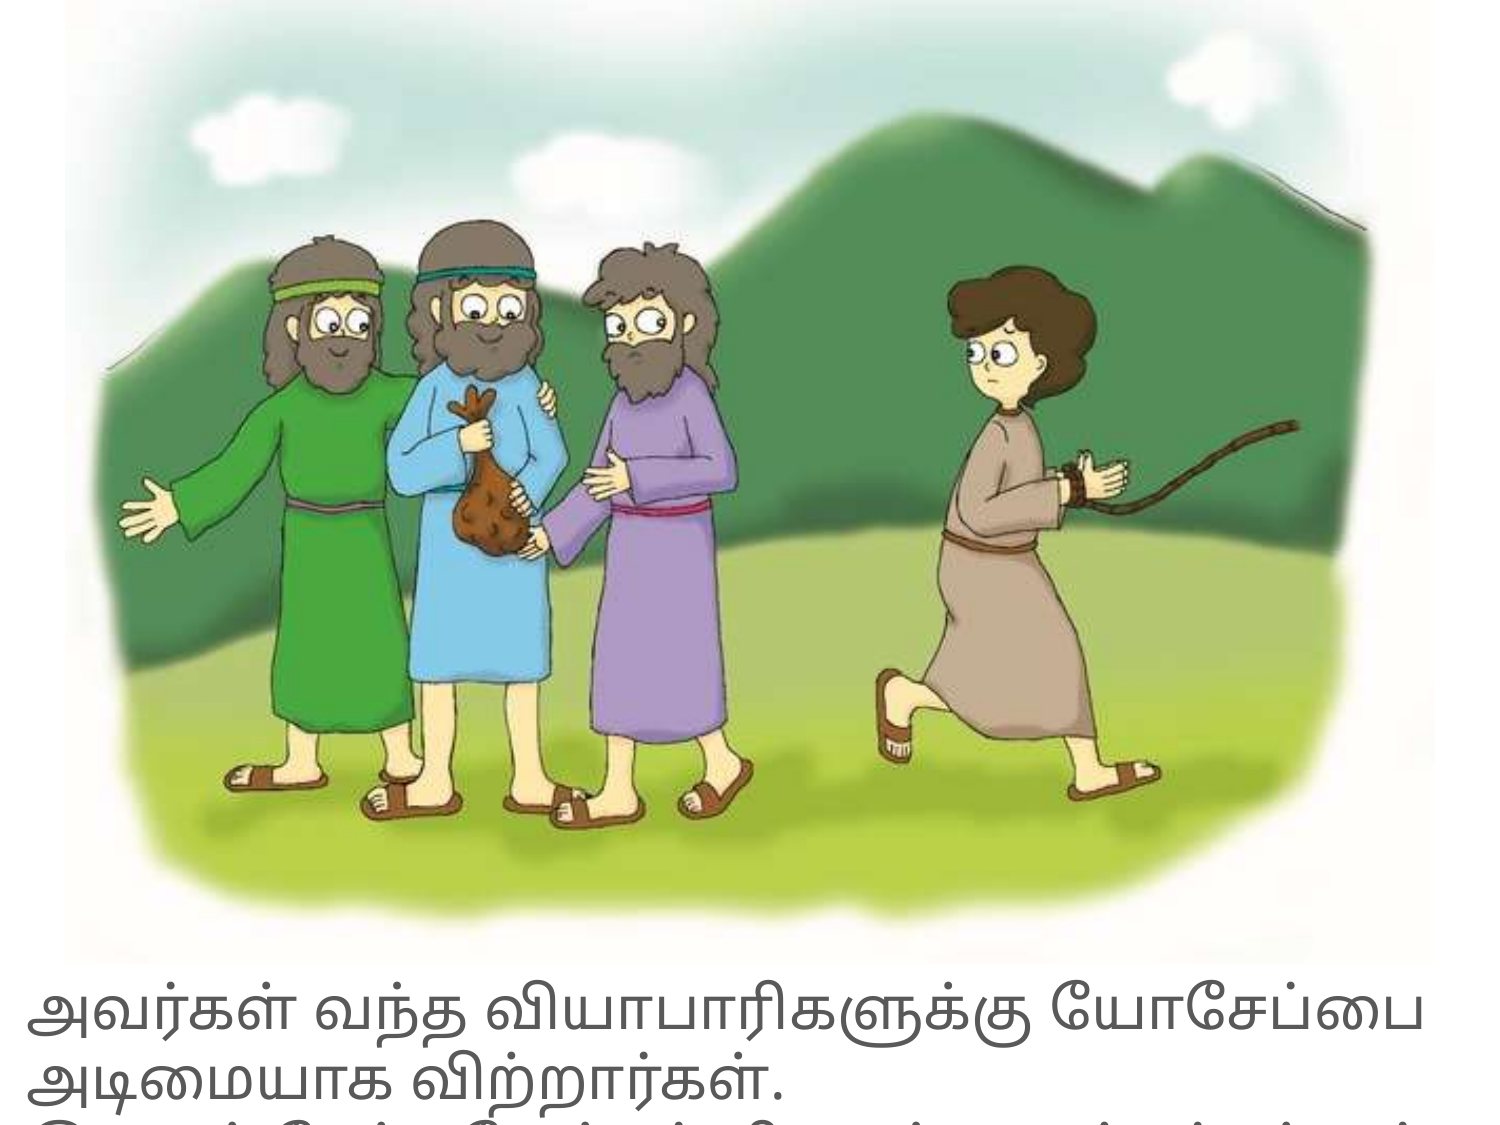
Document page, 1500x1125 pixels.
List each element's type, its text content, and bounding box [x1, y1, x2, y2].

picture [64, 0, 1436, 965]
text_box அவர்கள் வந்த வியாபாரிகளுக்கு யோசேப்பை அடிமையாக விற்றார்கள். இதைக் கேட்ட ஜேக்கப் மிகவும் வருத்தப்பட்டார். [11, 964, 1498, 1125]
